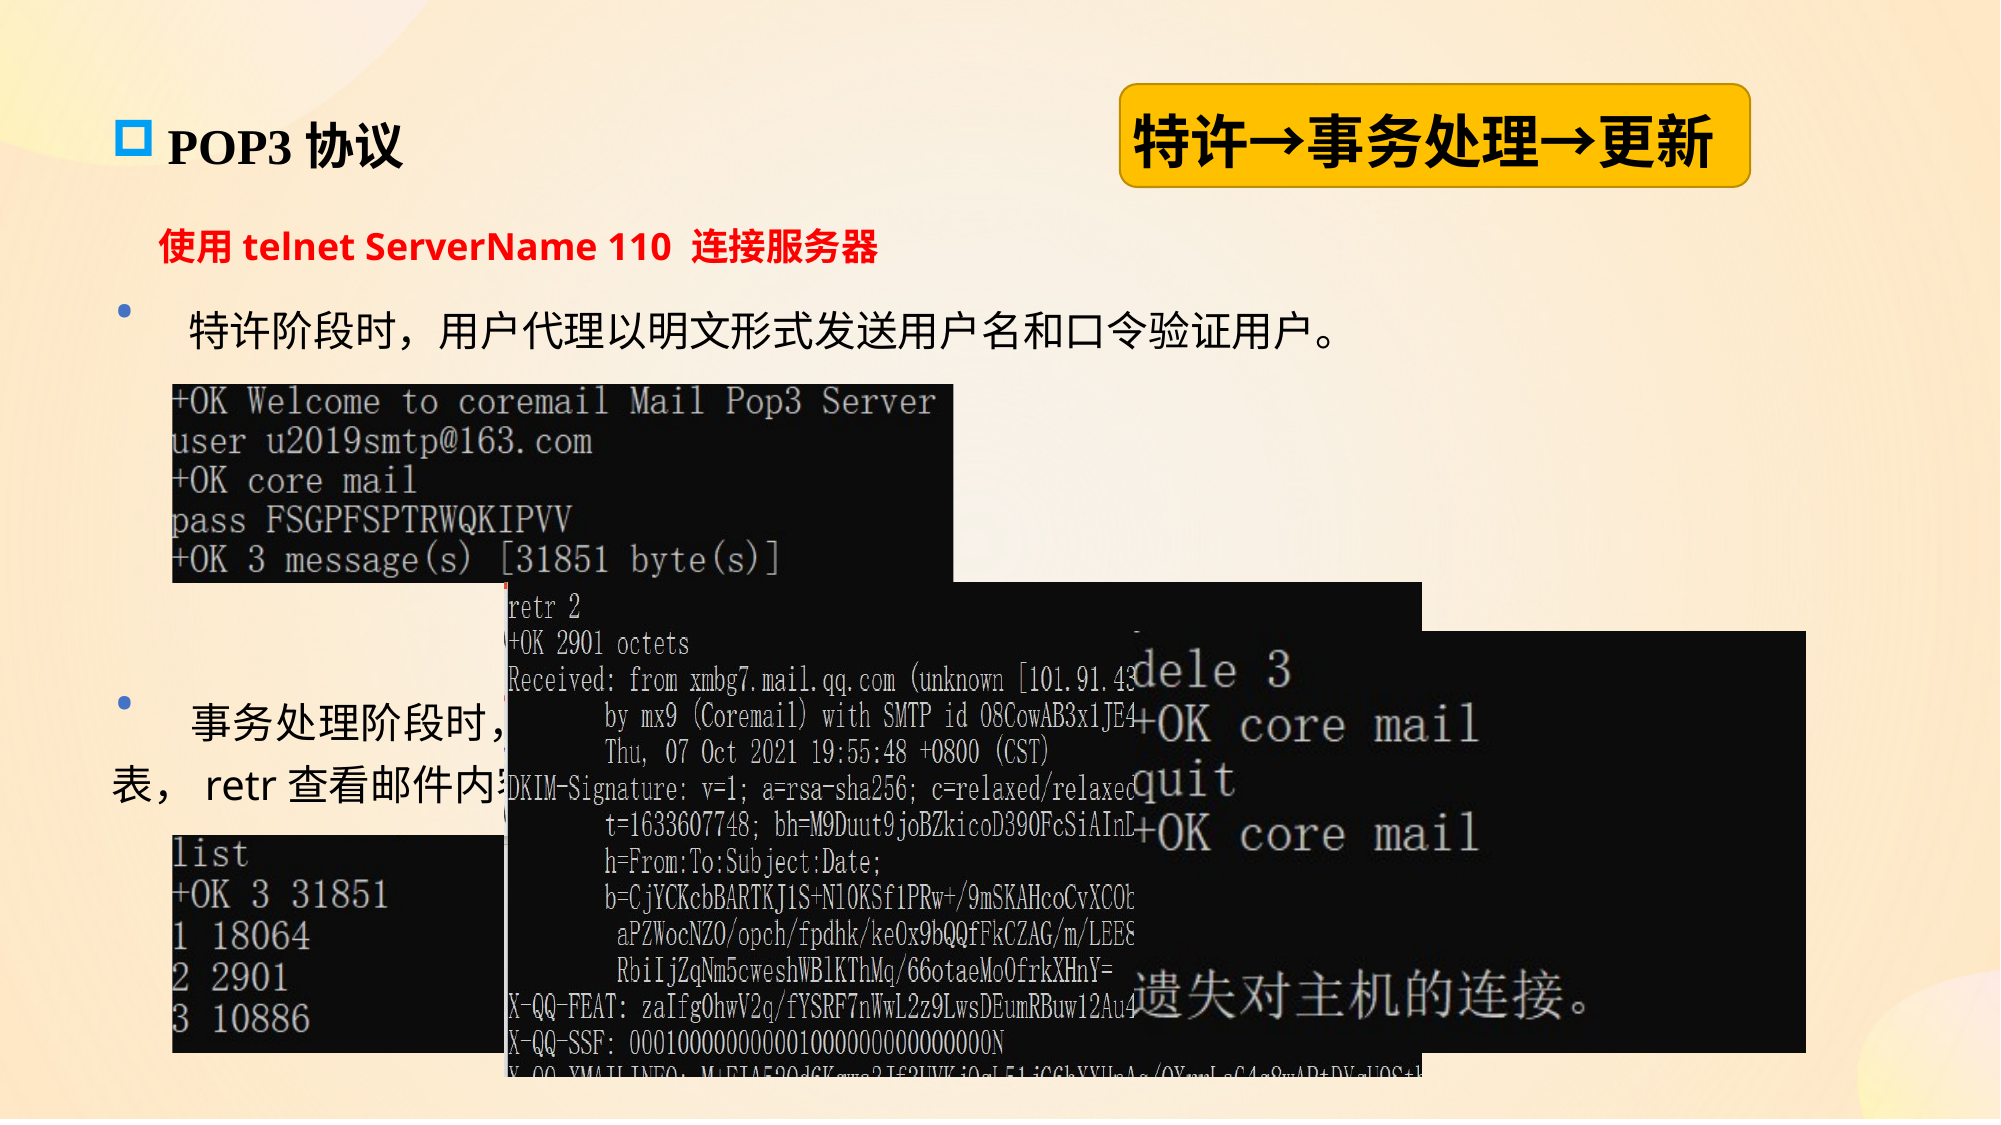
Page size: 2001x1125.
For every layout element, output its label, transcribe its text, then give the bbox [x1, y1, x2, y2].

text_box · 特许阶段时，用户代理以明文形式发送用户名和口令验证用户。 [96, 238, 1437, 494]
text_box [1117, 84, 1751, 187]
text_box 使用telnet ServerName 110 连接服务器 [143, 215, 894, 276]
text_box · 事务处理阶段时，用户代理发出命令，邮件服务器对命令做出回应。list查看邮件列表，retr查看邮件内容；dele标记删除，当quit后执行。 [96, 631, 504, 936]
picture [0, 0, 2000, 1119]
text_box POP3协议 [96, 77, 797, 182]
